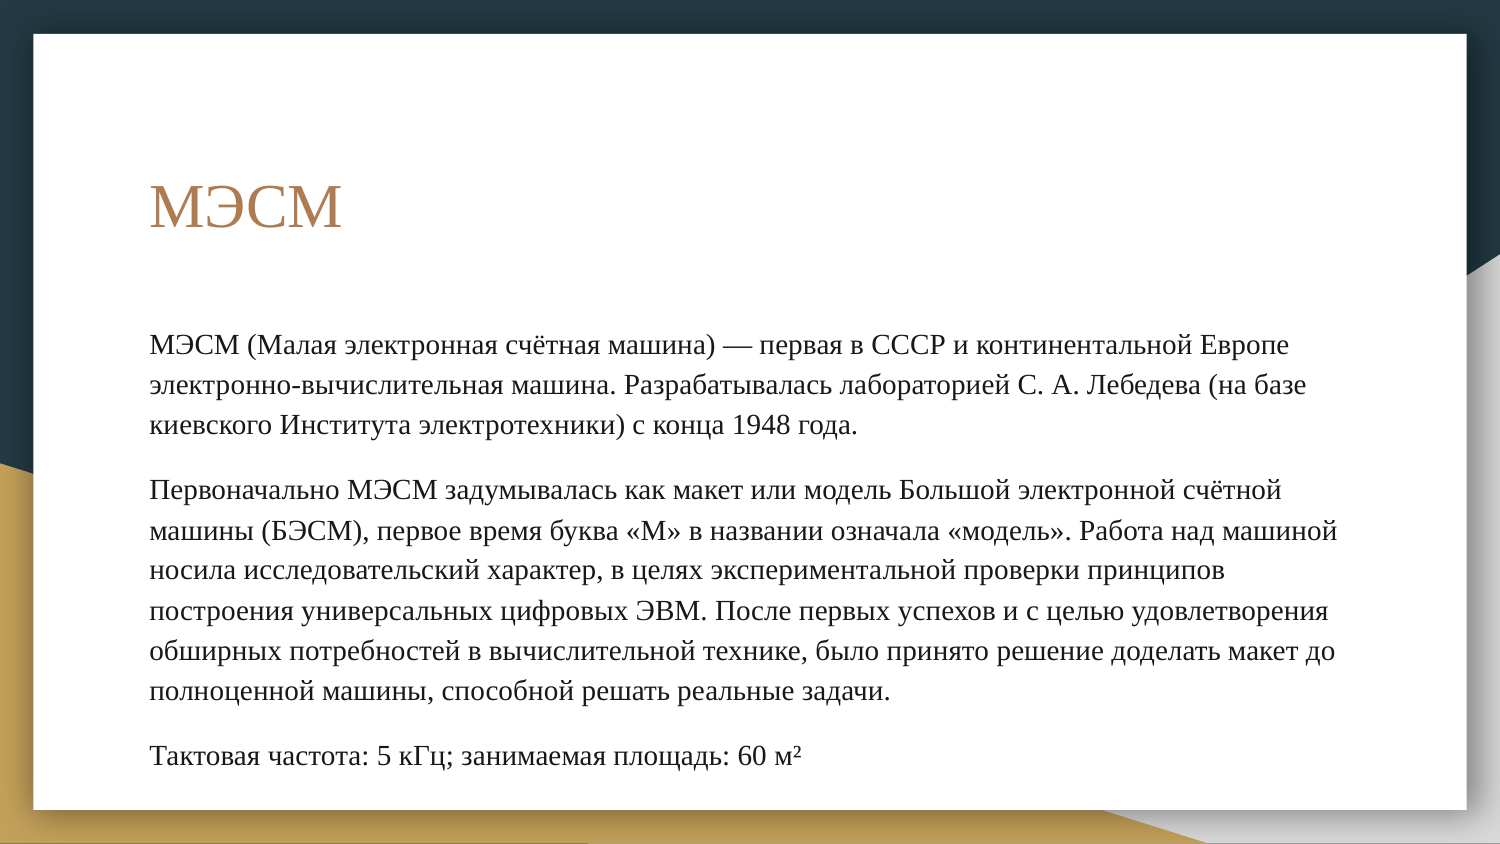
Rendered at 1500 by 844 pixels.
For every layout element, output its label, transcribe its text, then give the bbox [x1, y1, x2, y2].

title МЭСМ [134, 138, 1366, 296]
list МЭСМ (Малая электронная счётная машина) — первая в СССР и континентальной Европе электронно-вычислительная машина. Разрабатывалась лабораторией С. А. Лебедева (на базе киевского Института электротехники) с конца 1948 года. Первоначально МЭСМ задумывалась как макет или модель Большой электронной счётной машины (БЭСМ), первое время буква «М» в названии означала «модель». Работа над машиной носила исследовательский характер, в целях экспериментальной проверки принципов построения универсальных цифровых ЭВМ. После первых успехов и с целью удовлетворения обширных потребностей в вычислительной технике, было принято решение доделать макет до полноценной машины, способной решать реальные задачи. Тактовая частота: 5 кГц; занимаемая площадь: 60 м² [134, 304, 1366, 707]
